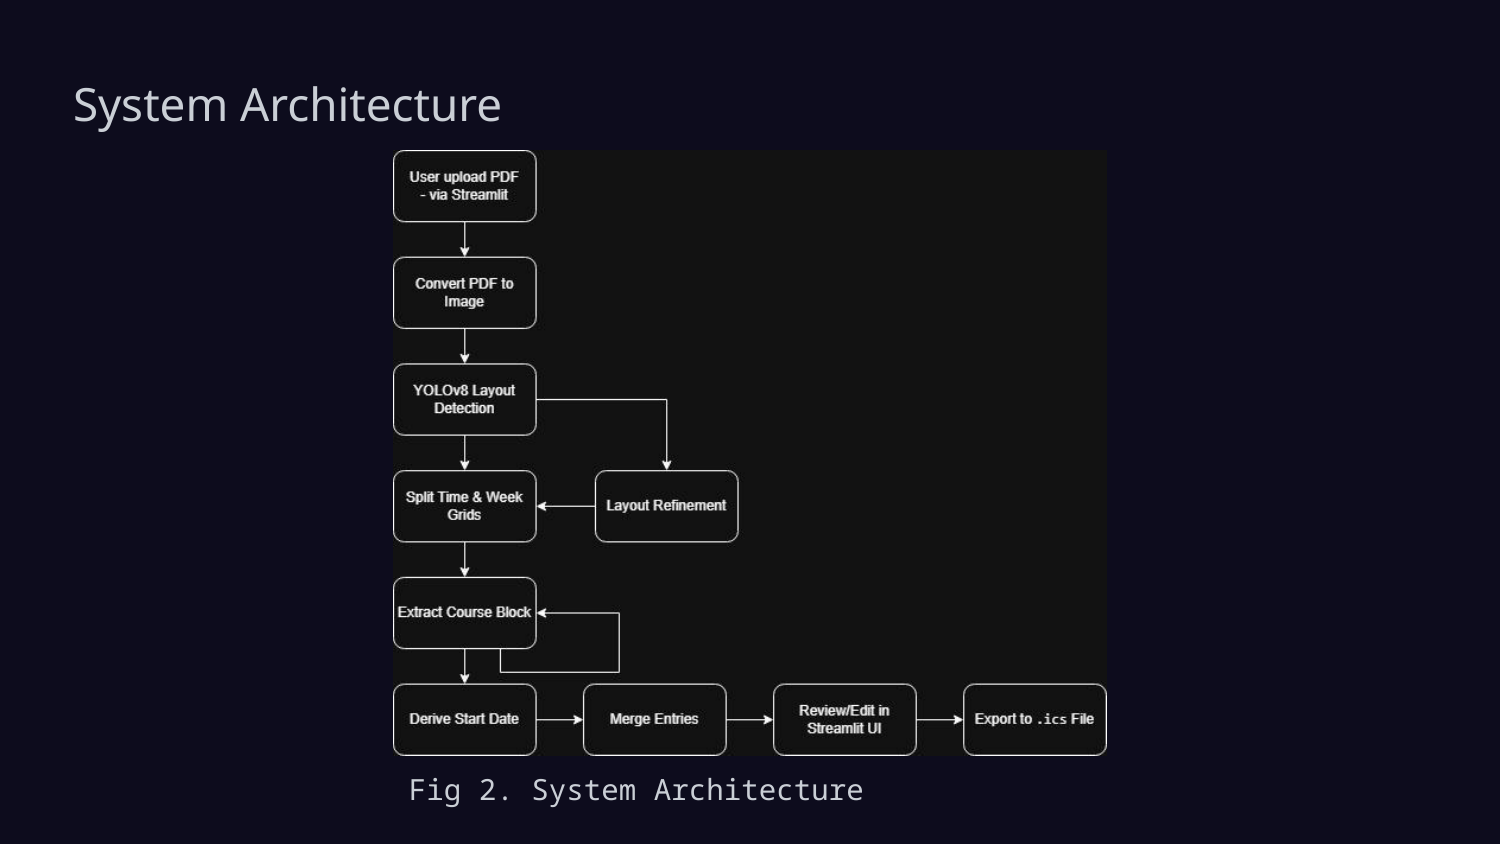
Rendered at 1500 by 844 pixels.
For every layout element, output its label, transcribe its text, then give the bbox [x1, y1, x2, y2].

picture [393, 149, 1107, 757]
text_box Fig 2. System Architecture [393, 755, 1459, 821]
title System Architecture [65, 56, 1322, 151]
